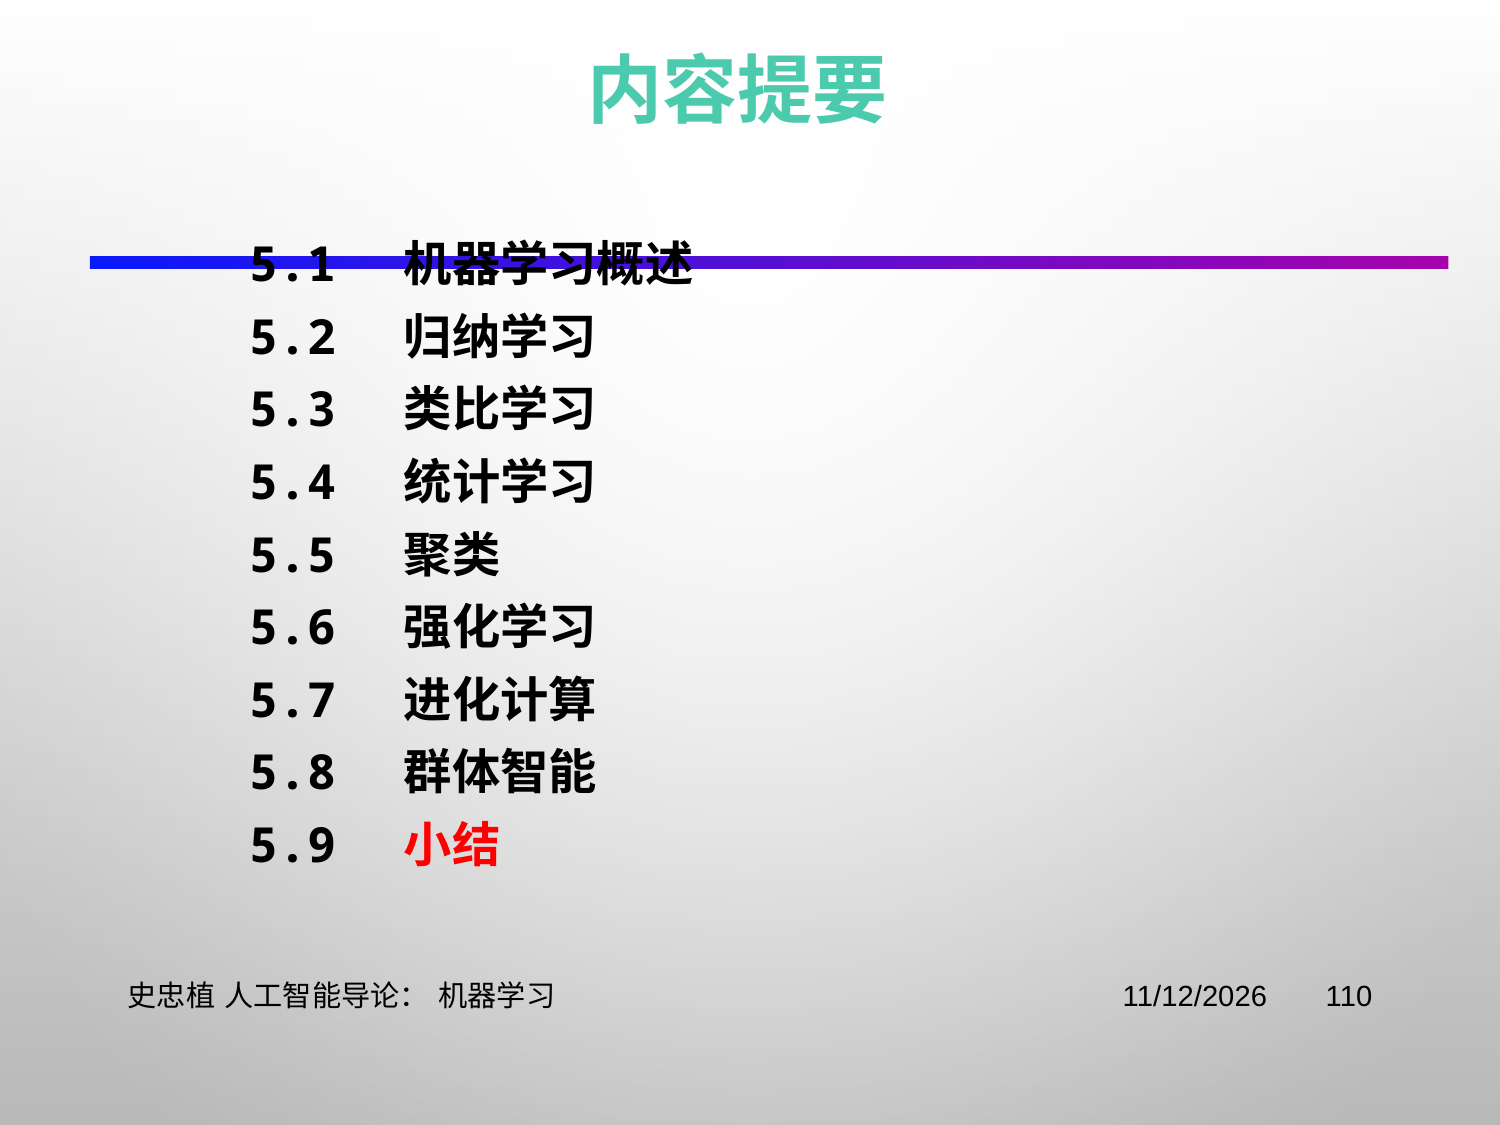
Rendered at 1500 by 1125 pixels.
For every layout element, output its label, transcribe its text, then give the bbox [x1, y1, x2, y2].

list 5.1 机器学习概述 5.2 归纳学习 5.3 类比学习 5.4 统计学习 5.5 聚类 5.6 强化学习 5.7 进化计算 5.8 群体智能 5.9 小结 [234, 210, 1274, 886]
slide_number 110 [1293, 965, 1388, 1025]
footer 史忠植 人工智能导论： 机器学习 [112, 965, 934, 1025]
title 内容提要 [99, 0, 1375, 188]
picture [0, 0, 1500, 1125]
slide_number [944, 965, 1283, 1025]
